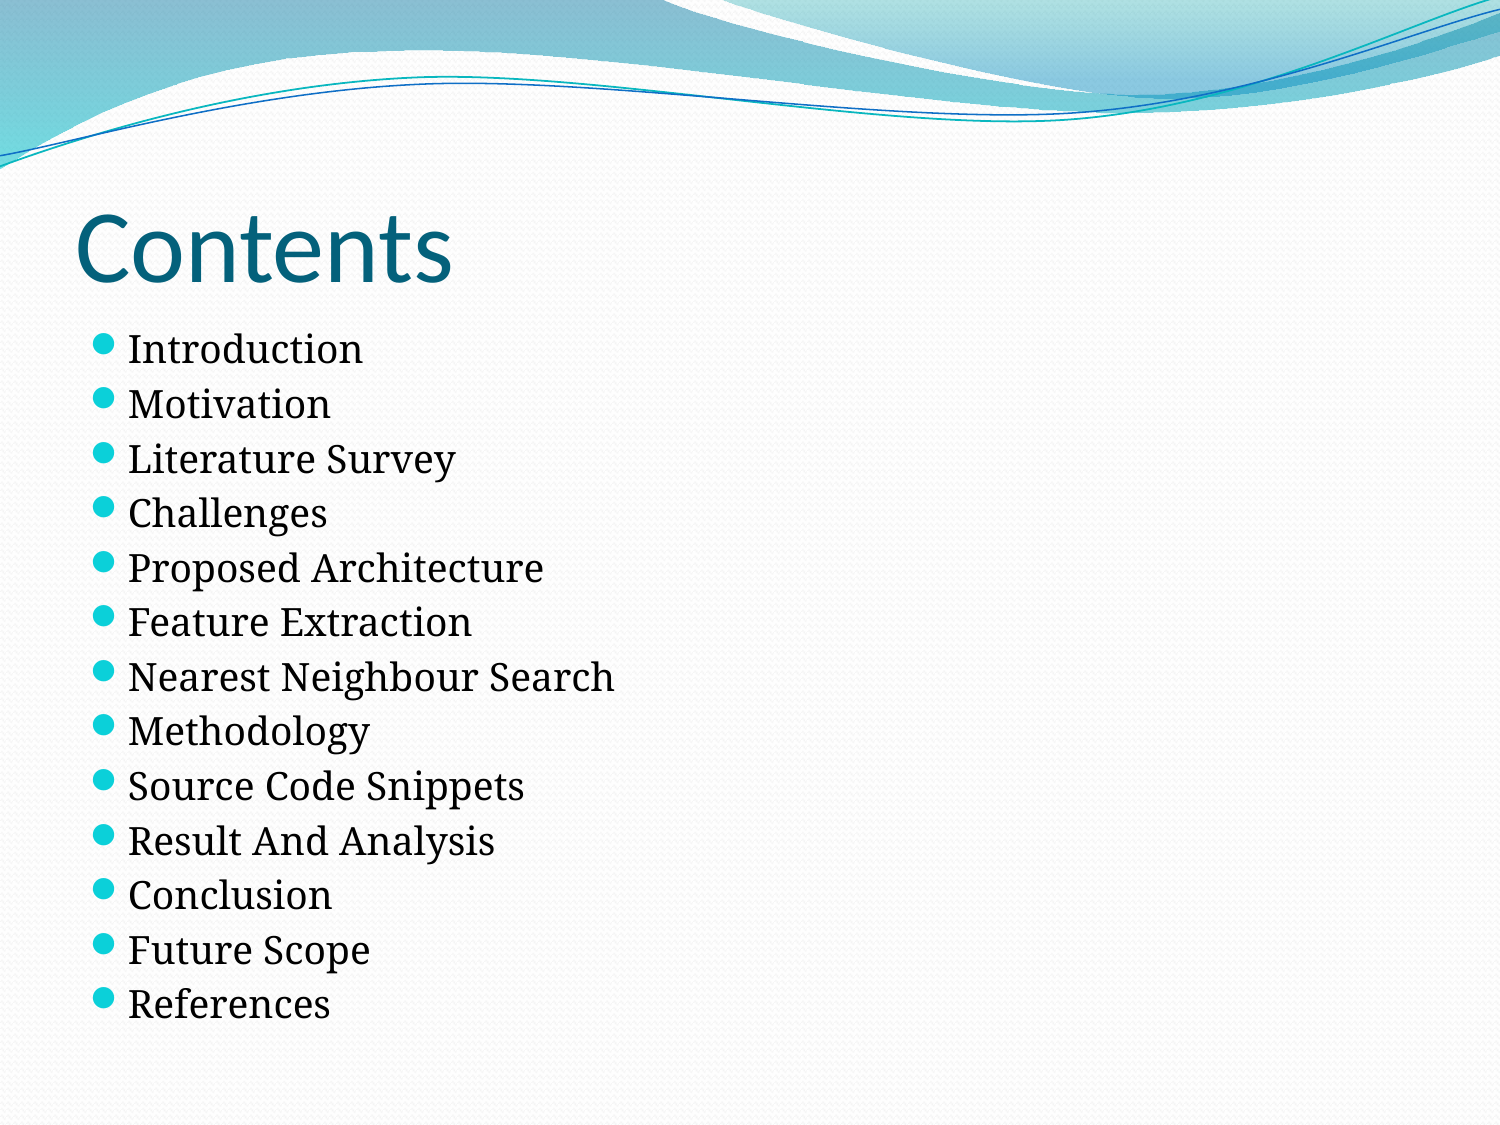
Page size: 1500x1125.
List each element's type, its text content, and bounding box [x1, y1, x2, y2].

list Introduction Motivation Literature Survey Challenges Proposed Architecture Feature Extraction Nearest Neighbour Search Methodology Source Code Snippets Result And Analysis Conclusion Future Scope References [75, 317, 1425, 1038]
title Contents [75, 115, 1425, 303]
